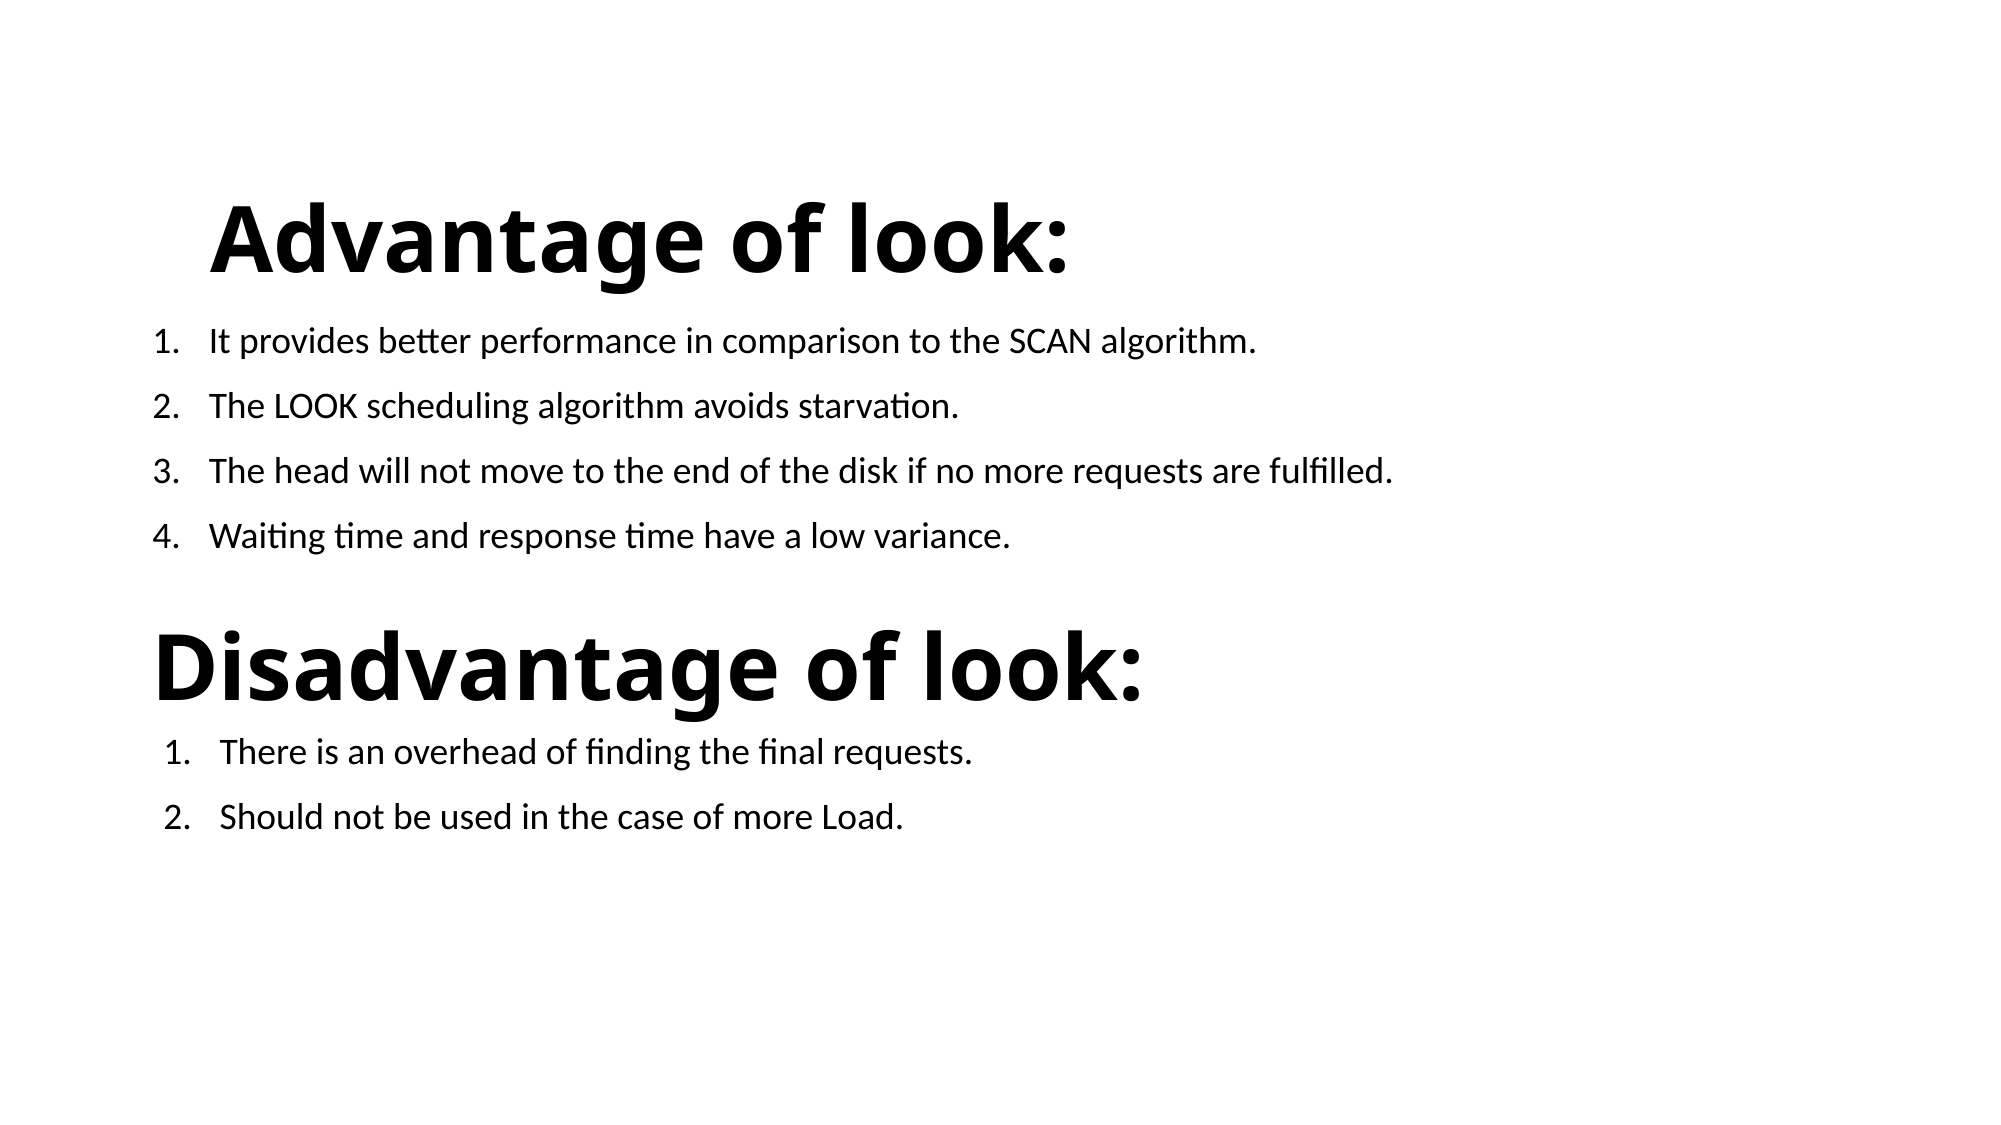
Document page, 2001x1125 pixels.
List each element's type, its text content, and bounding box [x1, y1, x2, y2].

list It provides better performance in comparison to the SCAN algorithm. The LOOK scheduling algorithm avoids starvation. The head will not move to the end of the disk if no more requests are fulfilled. Waiting time and response time have a low variance. [137, 305, 1863, 607]
title Advantage of look: [0, 136, 1347, 349]
text_box Disadvantage of look: [0, 564, 1363, 777]
text_box There is an overhead of finding the final requests. Should not be used in the case of more Load. [148, 716, 1874, 1018]
